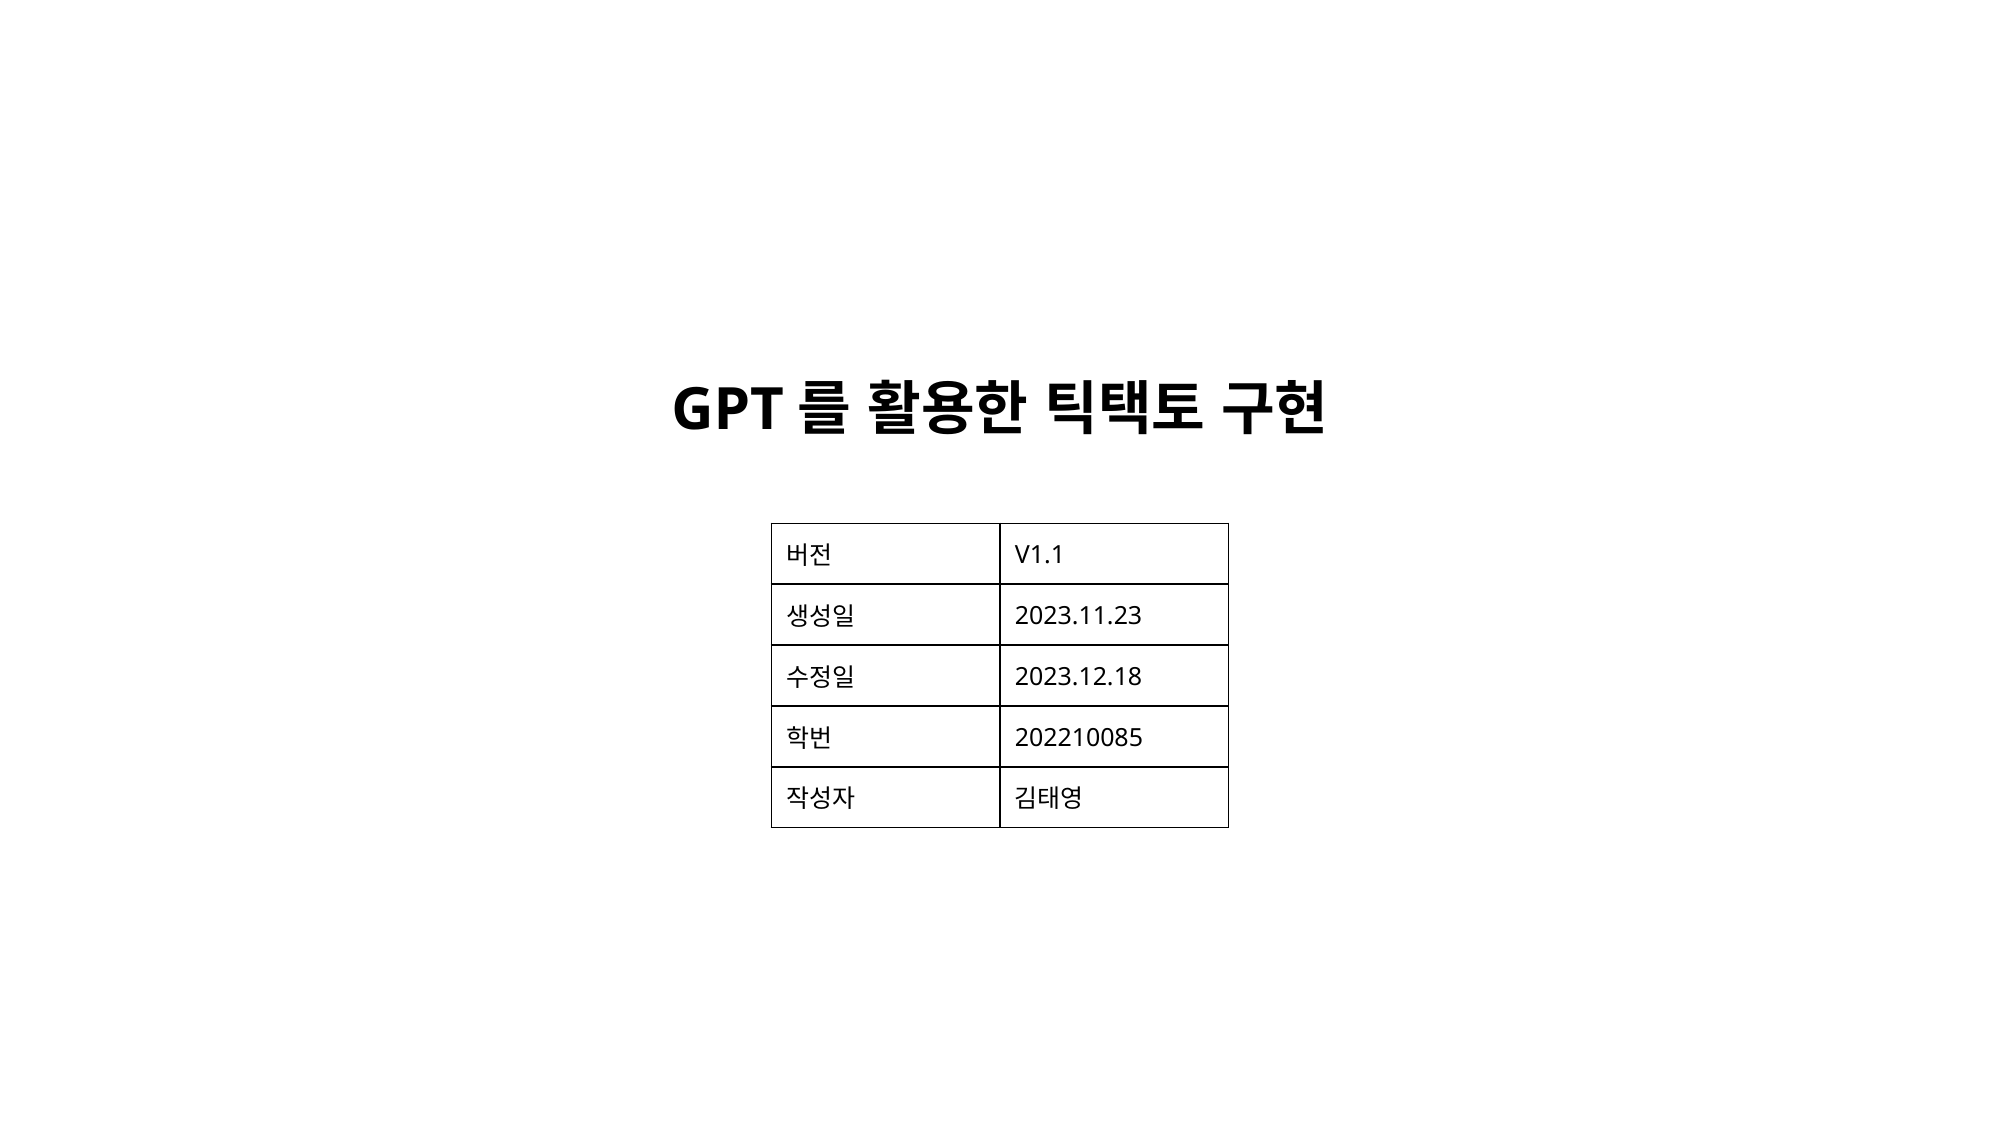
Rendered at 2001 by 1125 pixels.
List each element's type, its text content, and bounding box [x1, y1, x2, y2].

table_header V1.1 [1001, 524, 1228, 583]
table_cell 수정일 [772, 646, 999, 705]
table_cell 김태영 [1001, 768, 1228, 827]
text_box GPT를 활용한 틱택토 구현 [656, 364, 1344, 449]
table_header 버전 [772, 524, 999, 583]
table_cell 2023.11.23 [1001, 585, 1228, 644]
table_cell 202210085 [1001, 707, 1228, 766]
table_cell 2023.12.18 [1001, 646, 1228, 705]
table_cell 학번 [772, 707, 999, 766]
table_cell 생성일 [772, 585, 999, 644]
table_cell 작성자 [772, 768, 999, 827]
